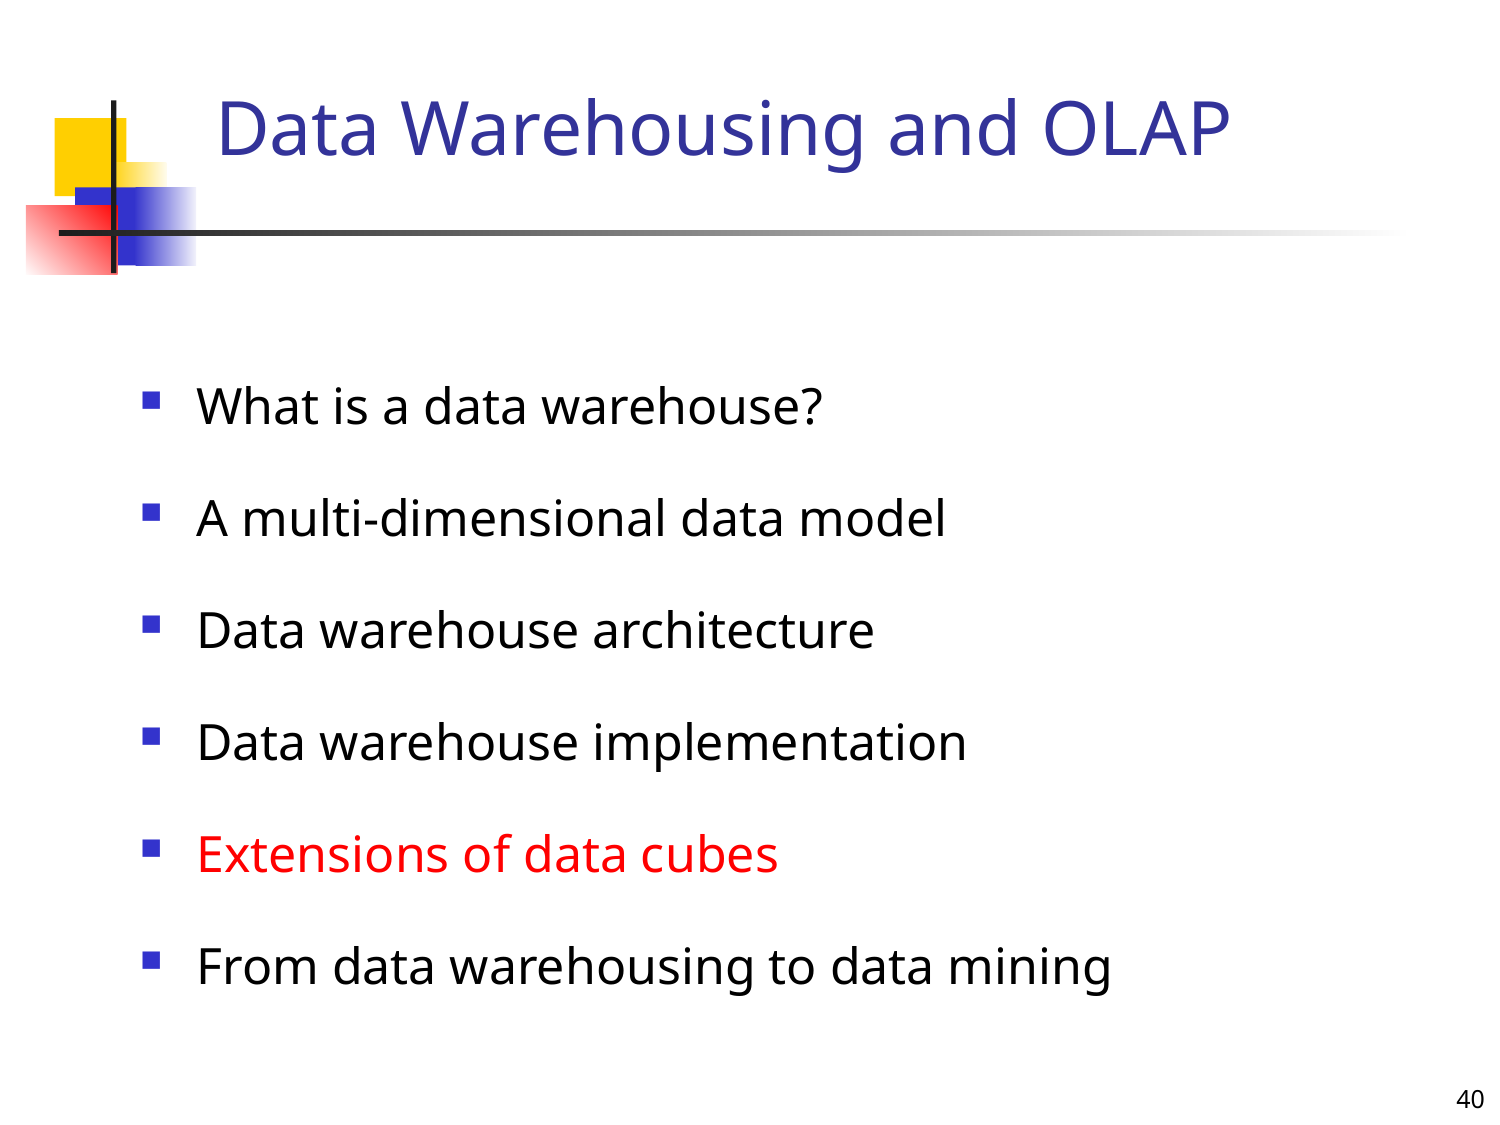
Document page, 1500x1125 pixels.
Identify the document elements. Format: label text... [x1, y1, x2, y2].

slide_number 40 [1187, 1050, 1500, 1125]
title Data Warehousing and OLAP [200, 50, 1425, 200]
list What is a data warehouse? A multi-dimensional data model Data warehouse architecture Data warehouse implementation Extensions of data cubes From data warehousing to data mining [125, 324, 1450, 1063]
